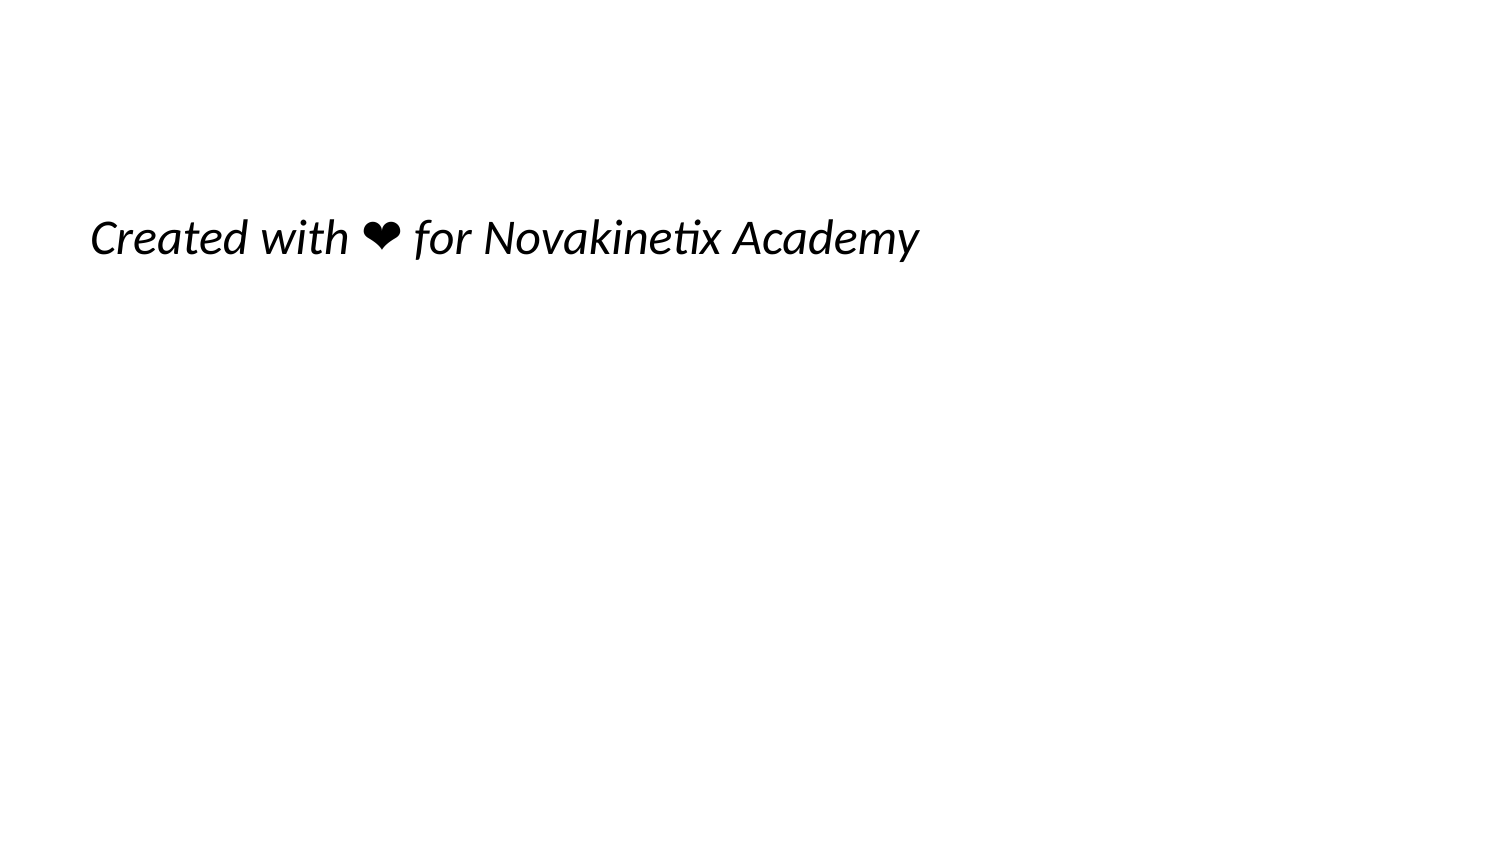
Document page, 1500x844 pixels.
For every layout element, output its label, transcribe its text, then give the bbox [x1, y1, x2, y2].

list Created with ❤️ for Novakinetix Academy [75, 196, 1425, 754]
